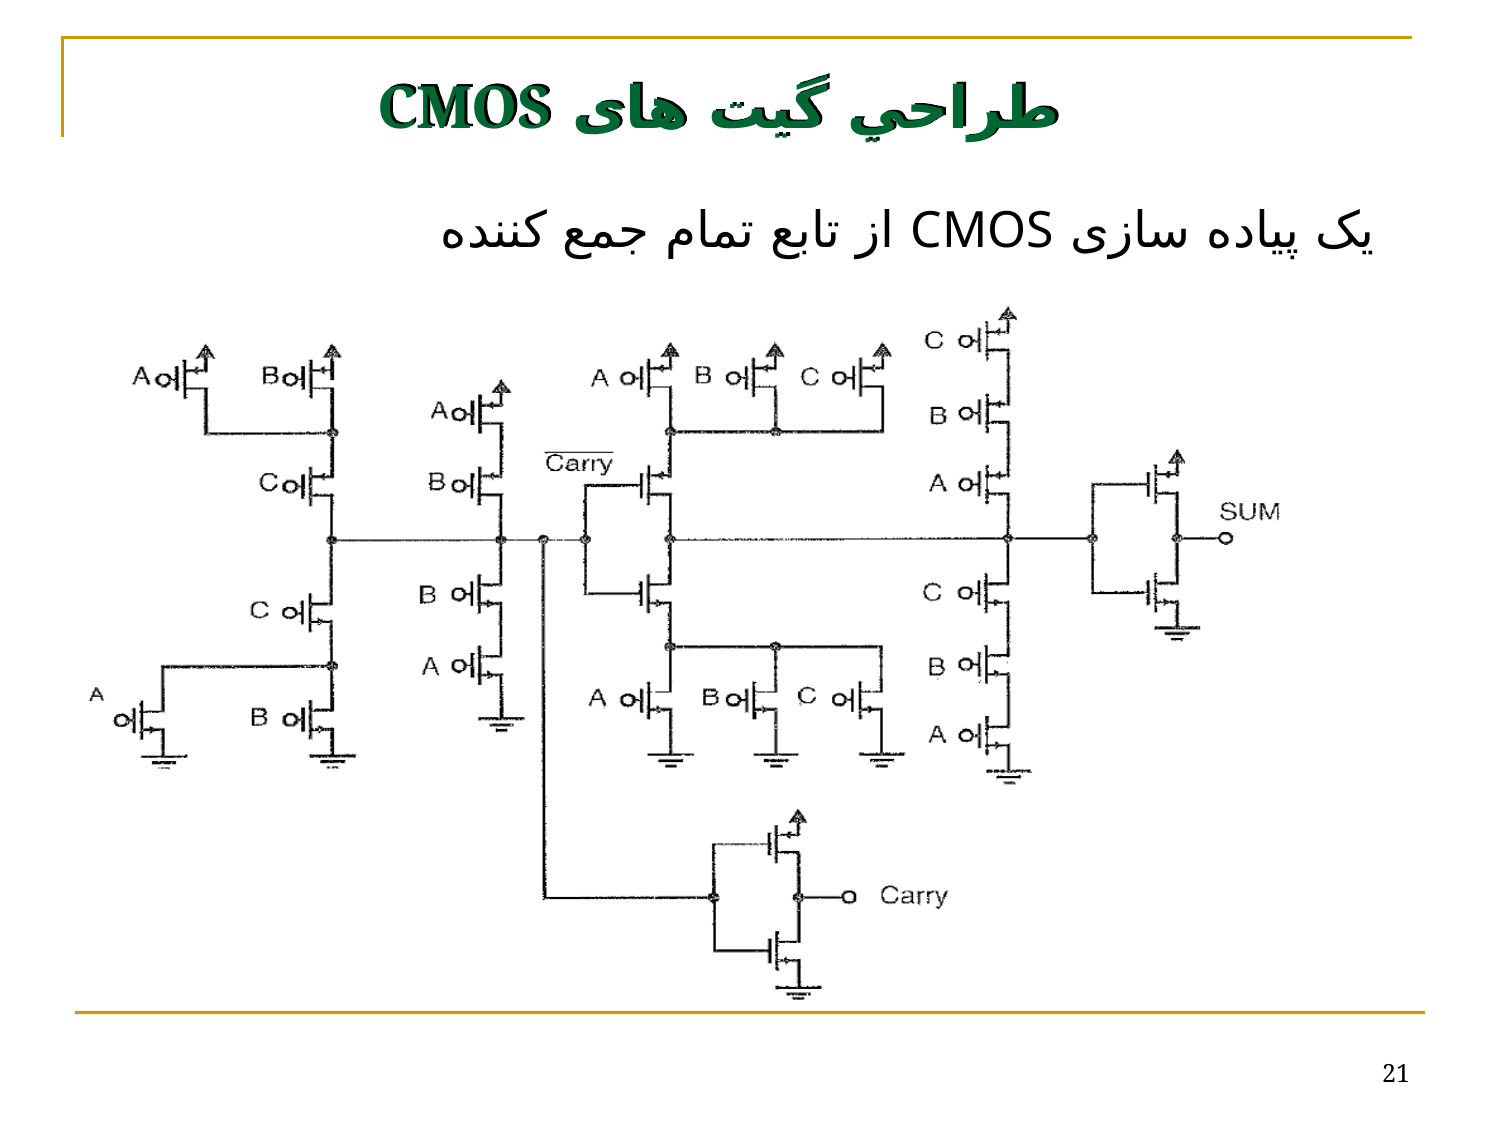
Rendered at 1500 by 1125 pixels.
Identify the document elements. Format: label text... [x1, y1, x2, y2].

title طراحي گيت های CMOS [212, 62, 1225, 163]
picture [74, 287, 1313, 1003]
list یک پیاده سازی CMOS از تابع تمام جمع کننده [150, 189, 1390, 927]
slide_number 21 [1074, 1023, 1426, 1100]
